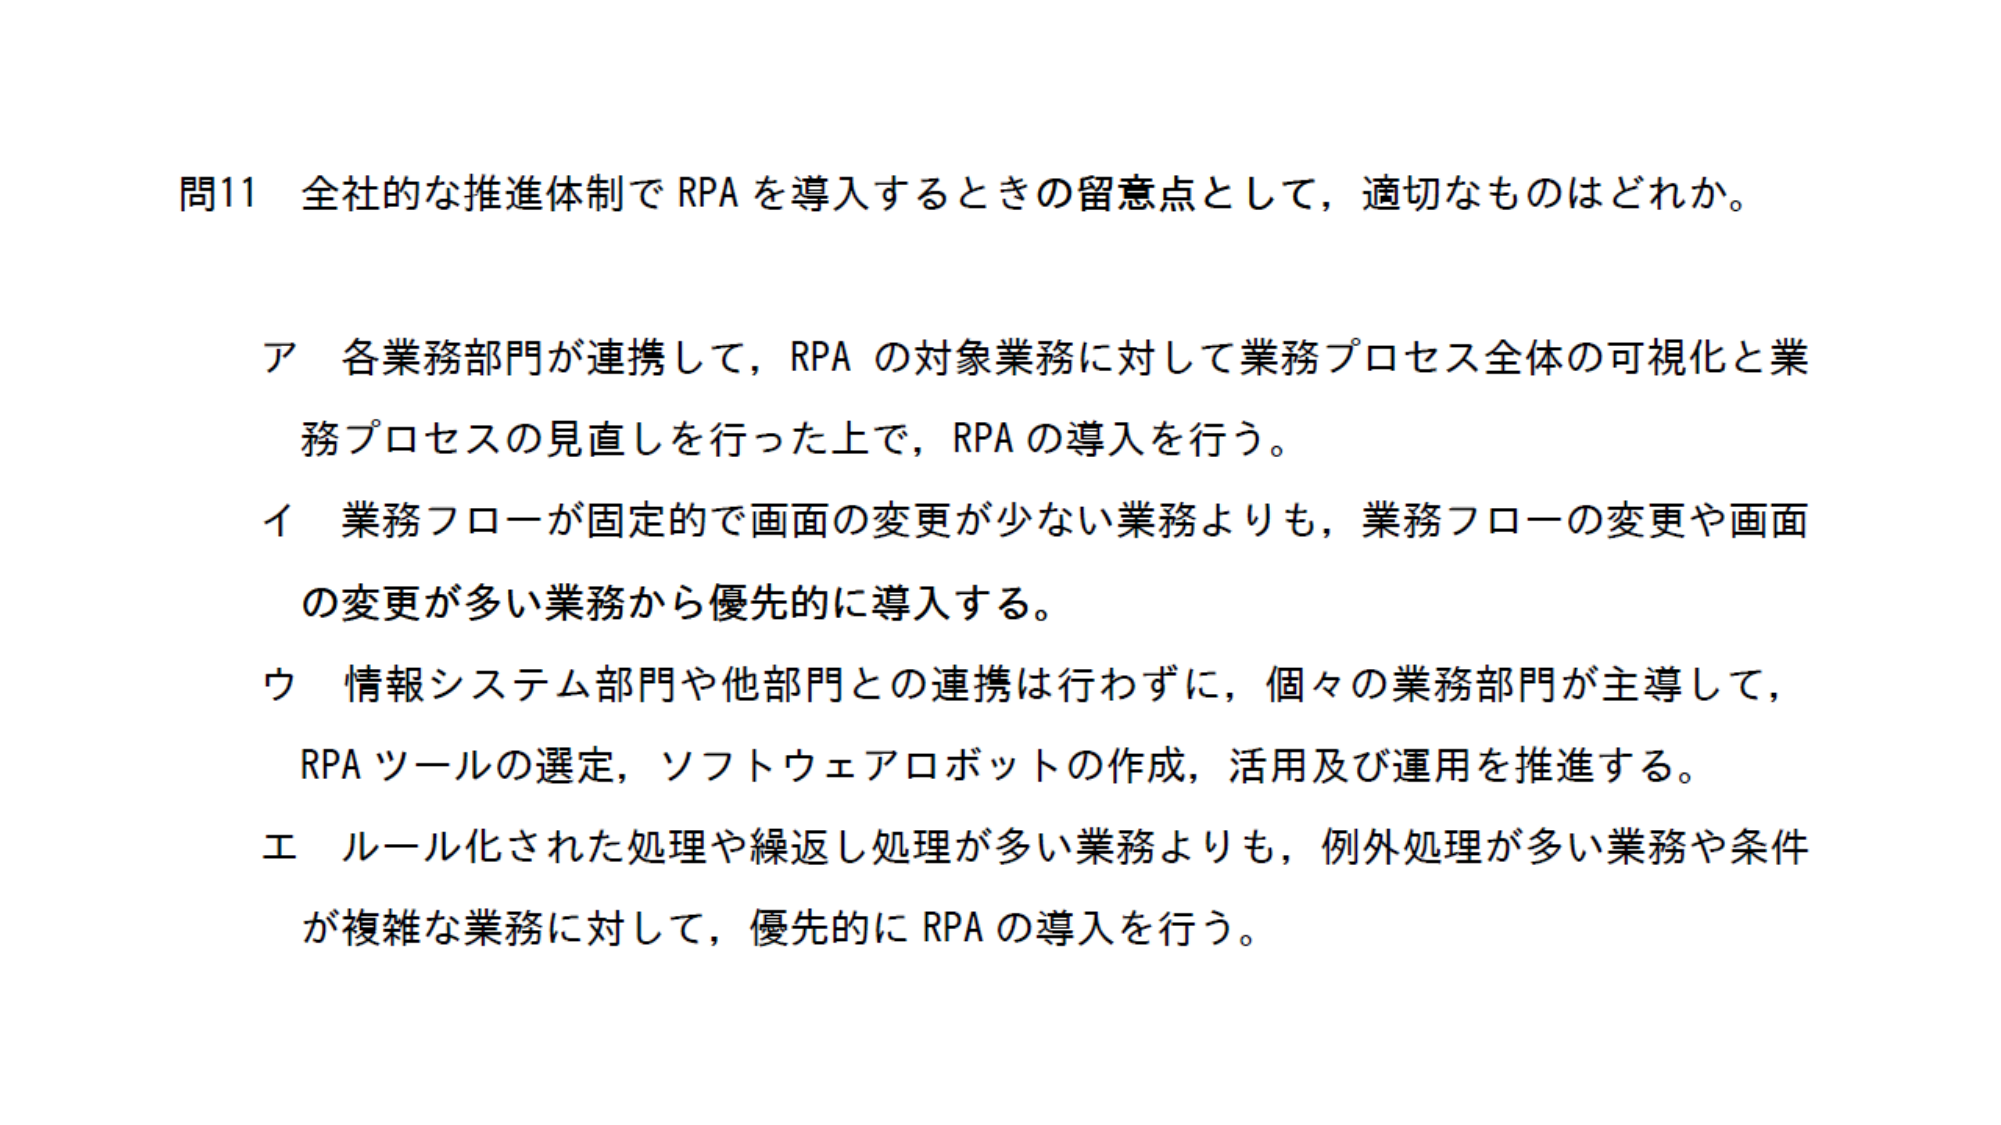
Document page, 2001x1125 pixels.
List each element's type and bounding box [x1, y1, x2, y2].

picture [163, 160, 1836, 965]
